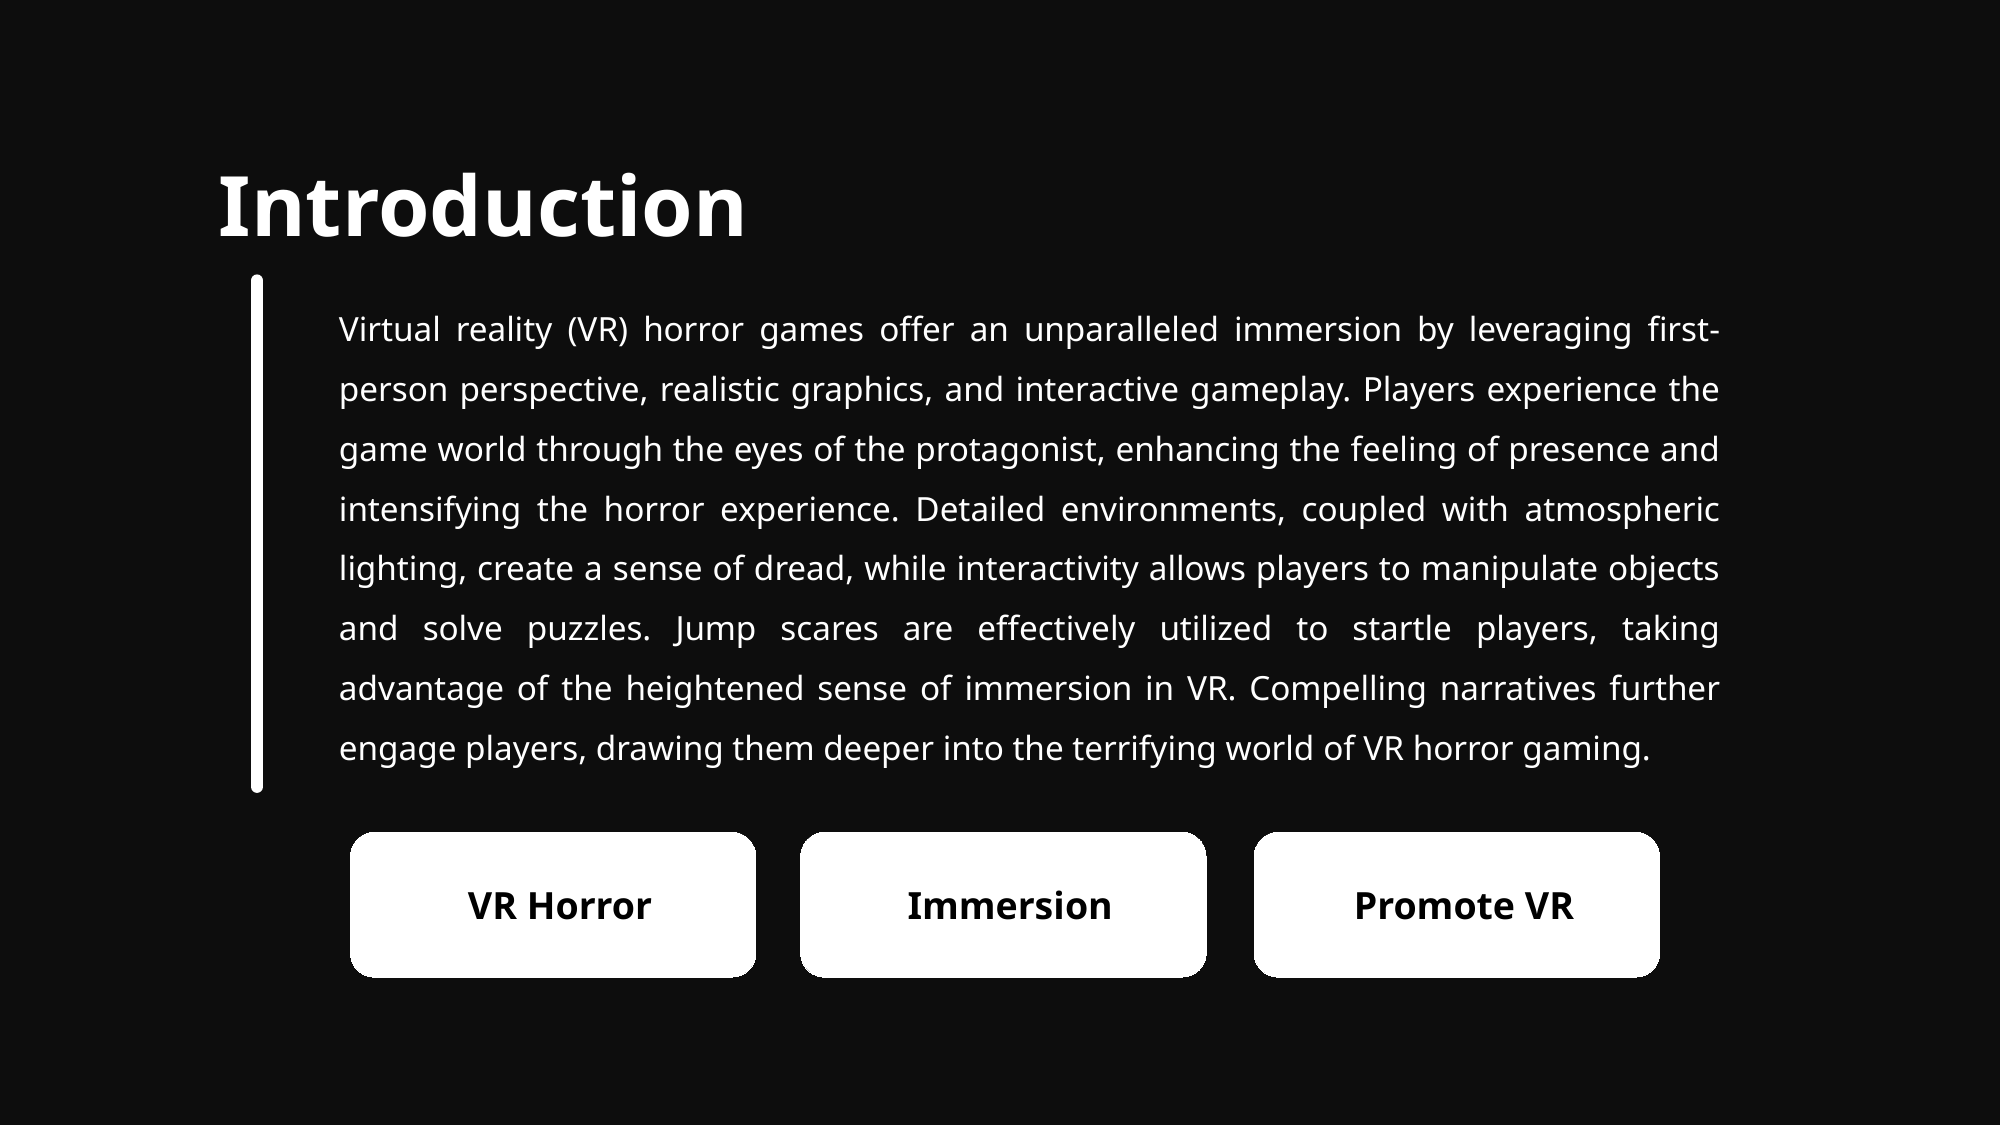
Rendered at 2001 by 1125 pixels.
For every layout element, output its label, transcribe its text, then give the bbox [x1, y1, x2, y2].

text_box Introduction [204, 95, 1709, 261]
text_box Promote VR [1254, 832, 1660, 978]
text_box Immersion [800, 832, 1207, 978]
text_box Virtual reality (VR) horror games offer an unparalleled immersion by leveraging first-person perspective, realistic graphics, and interactive gameplay. Players experience the game world through the eyes of the protagonist, enhancing the feeling of presence and intensifying the horror experience. Detailed environments, coupled with atmospheric lighting, create a sense of dread, while interactivity allows players to manipulate objects and solve puzzles. Jump scares are effectively utilized to startle players, taking advantage of the heightened sense of immersion in VR. Compelling narratives further engage players, drawing them deeper into the terrifying world of VR horror gaming. [324, 280, 1738, 775]
text_box VR Horror [350, 832, 756, 978]
